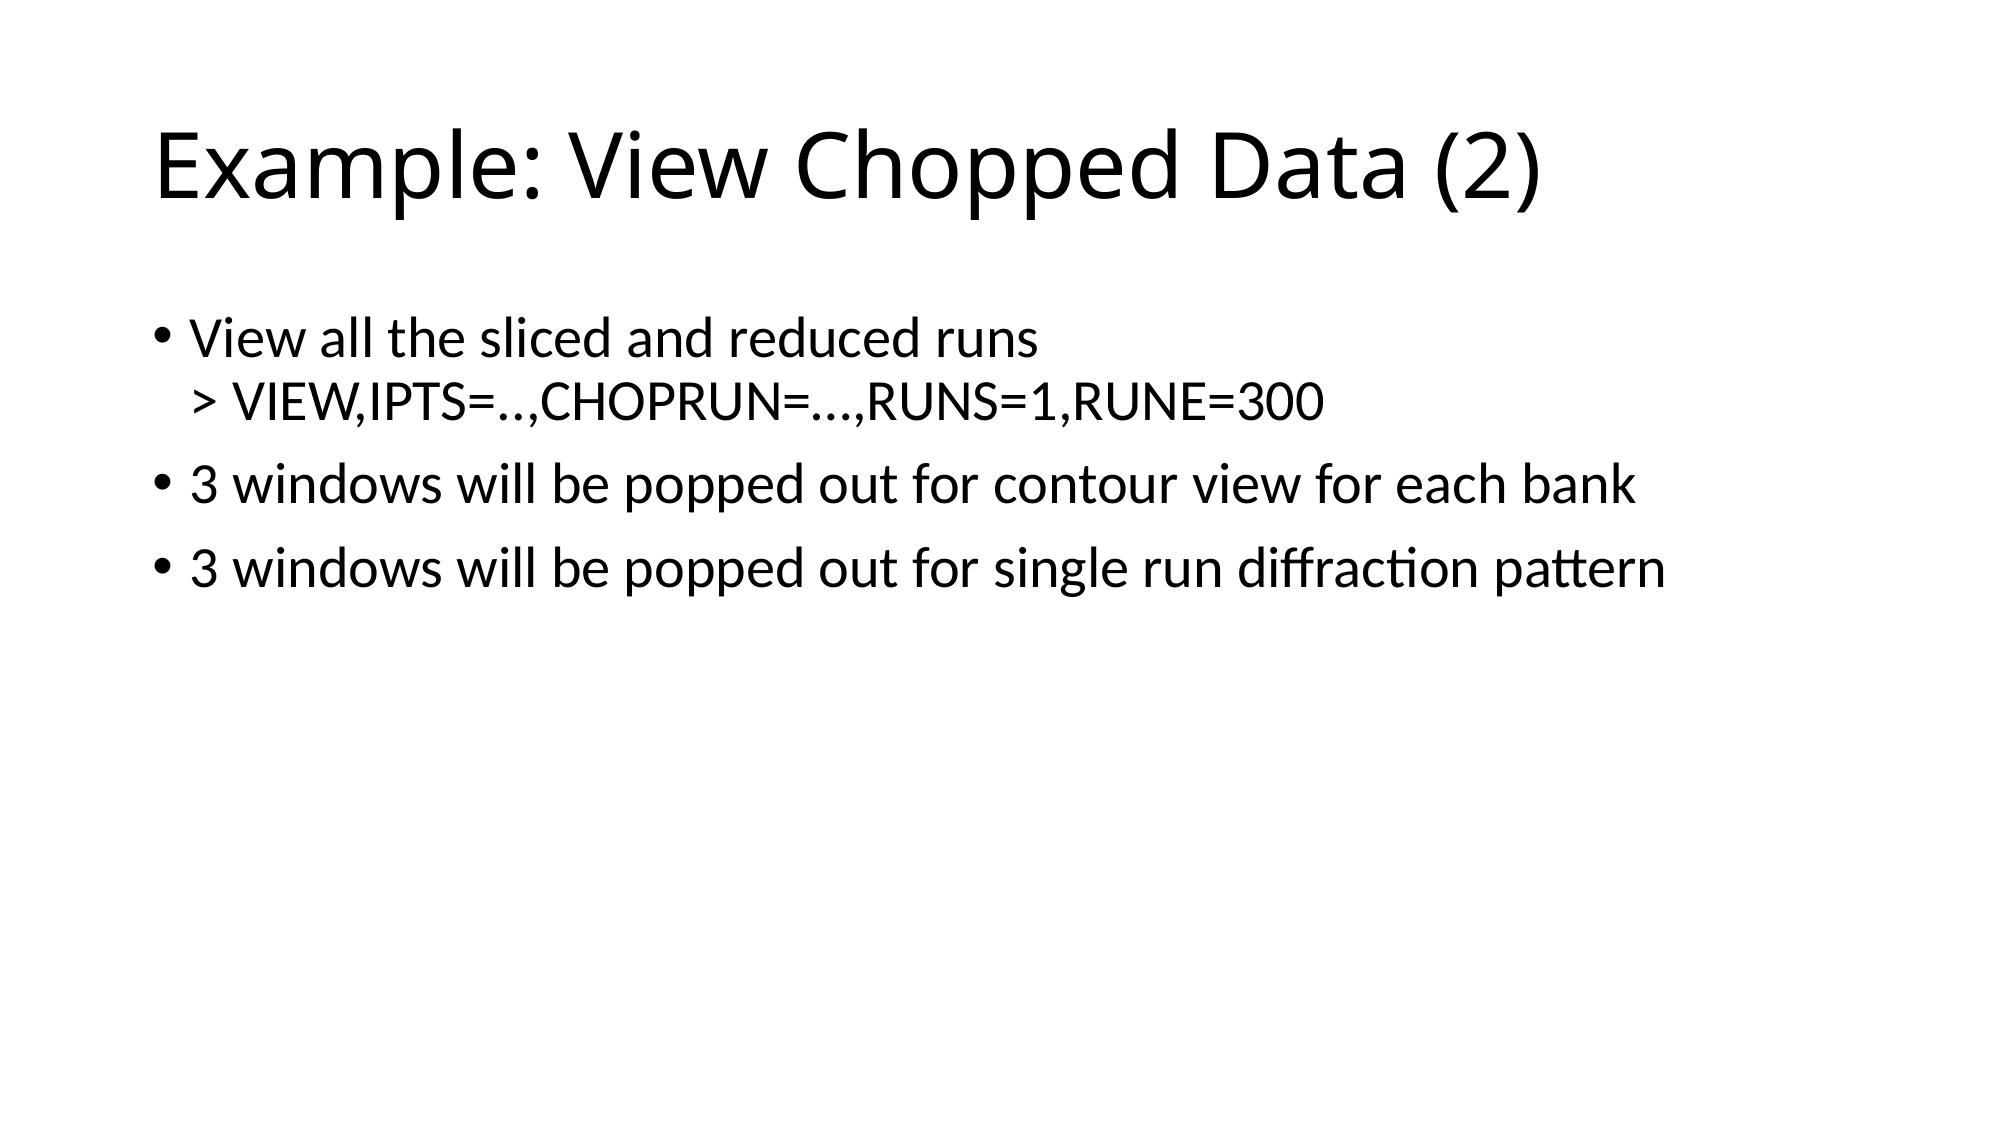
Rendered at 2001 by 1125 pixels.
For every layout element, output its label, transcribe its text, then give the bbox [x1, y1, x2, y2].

title Example: View Chopped Data (2) [137, 59, 1863, 278]
list View all the sliced and reduced runs > VIEW,IPTS=..,CHOPRUN=…,RUNS=1,RUNE=300 3 windows will be popped out for contour view for each bank 3 windows will be popped out for single run diffraction pattern [137, 299, 1863, 1014]
